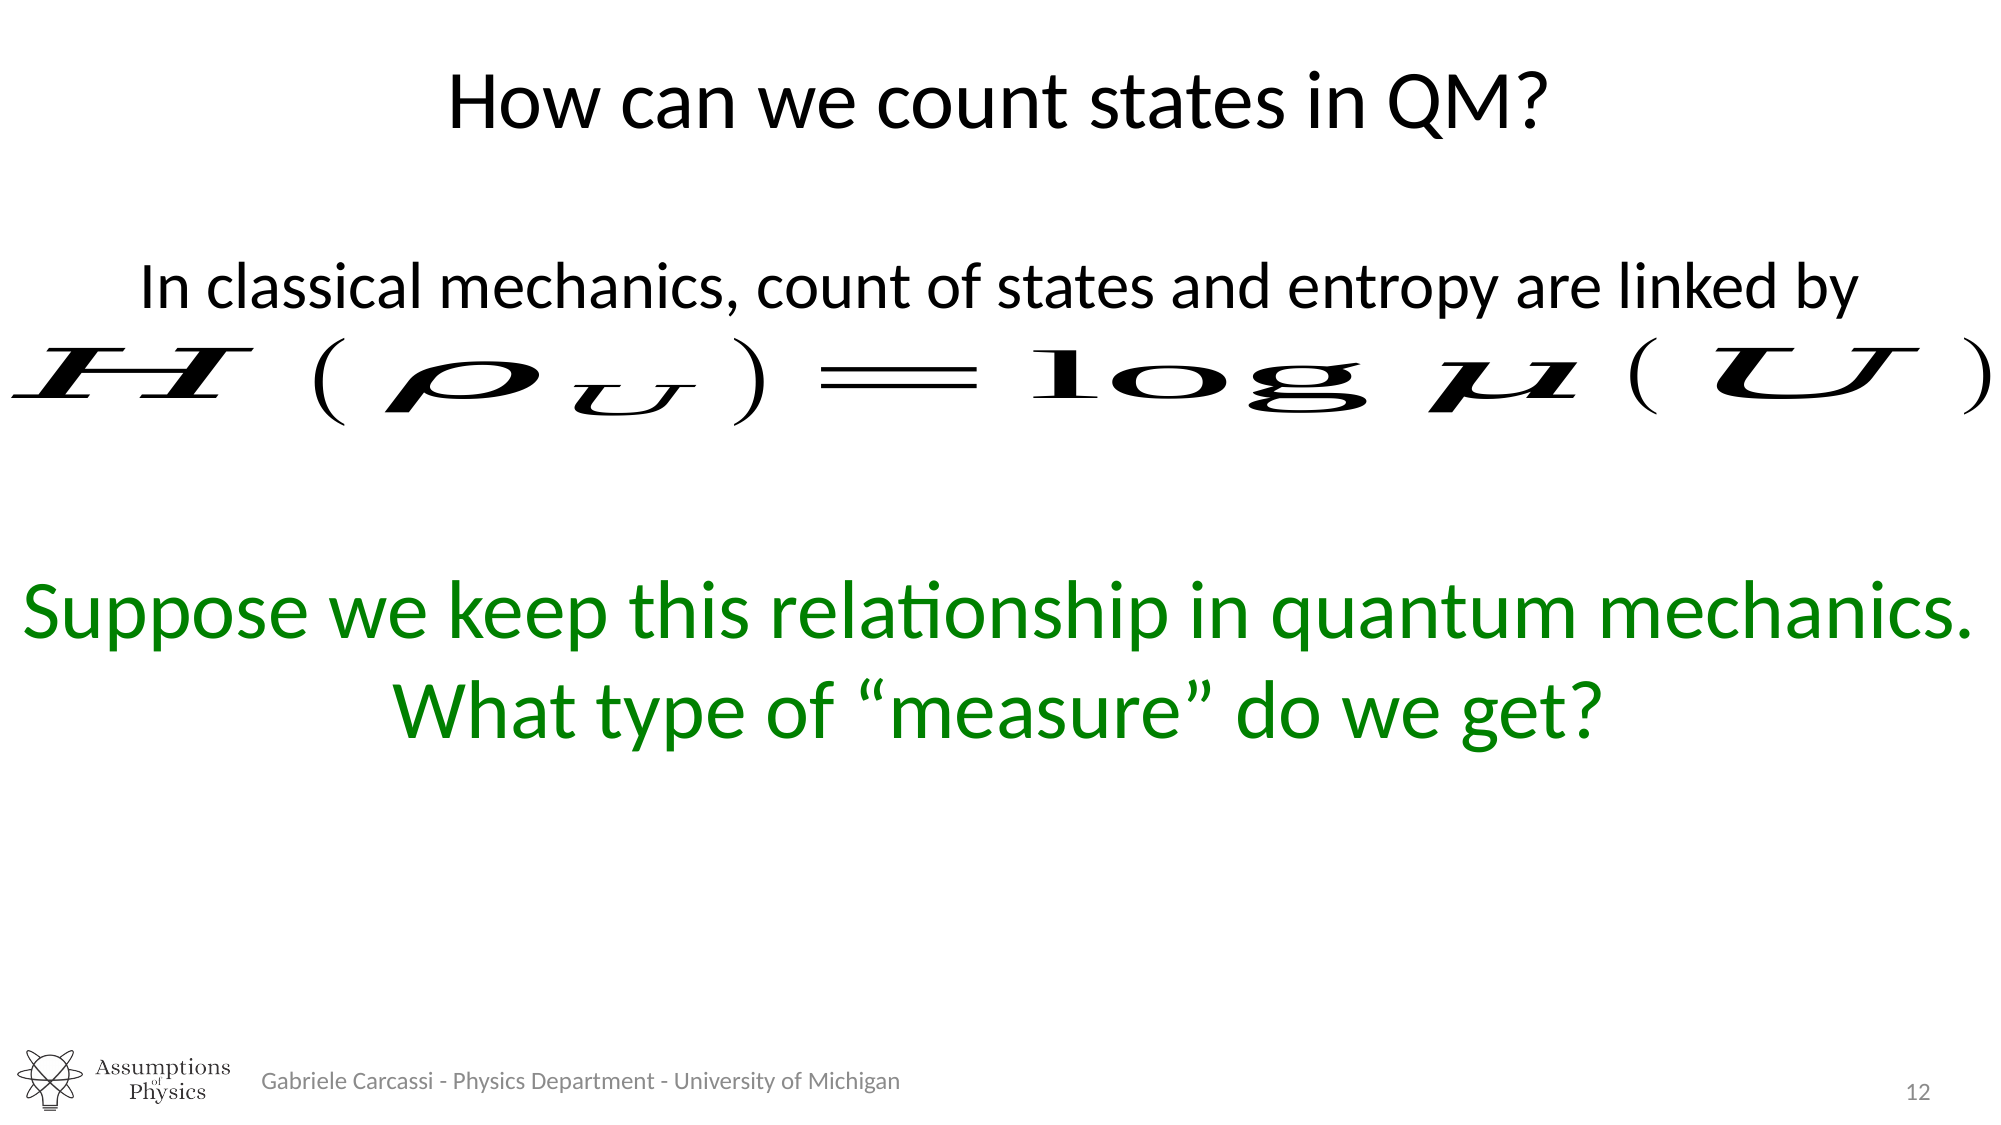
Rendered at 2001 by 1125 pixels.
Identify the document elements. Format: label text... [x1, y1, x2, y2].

slide_number 12 [1854, 1072, 1946, 1110]
picture [95, 1058, 230, 1104]
footer Gabriele Carcassi - Physics Department - University of Michigan [246, 1049, 1226, 1110]
picture [17, 1050, 83, 1111]
text_box Suppose we keep this relationship in quantum mechanics. What type of “measure” do we get? [0, 547, 2000, 763]
text_box How can we count states in QM? [0, 38, 2000, 153]
text_box In classical mechanics, count of states and entropy are linked by [0, 234, 2000, 330]
